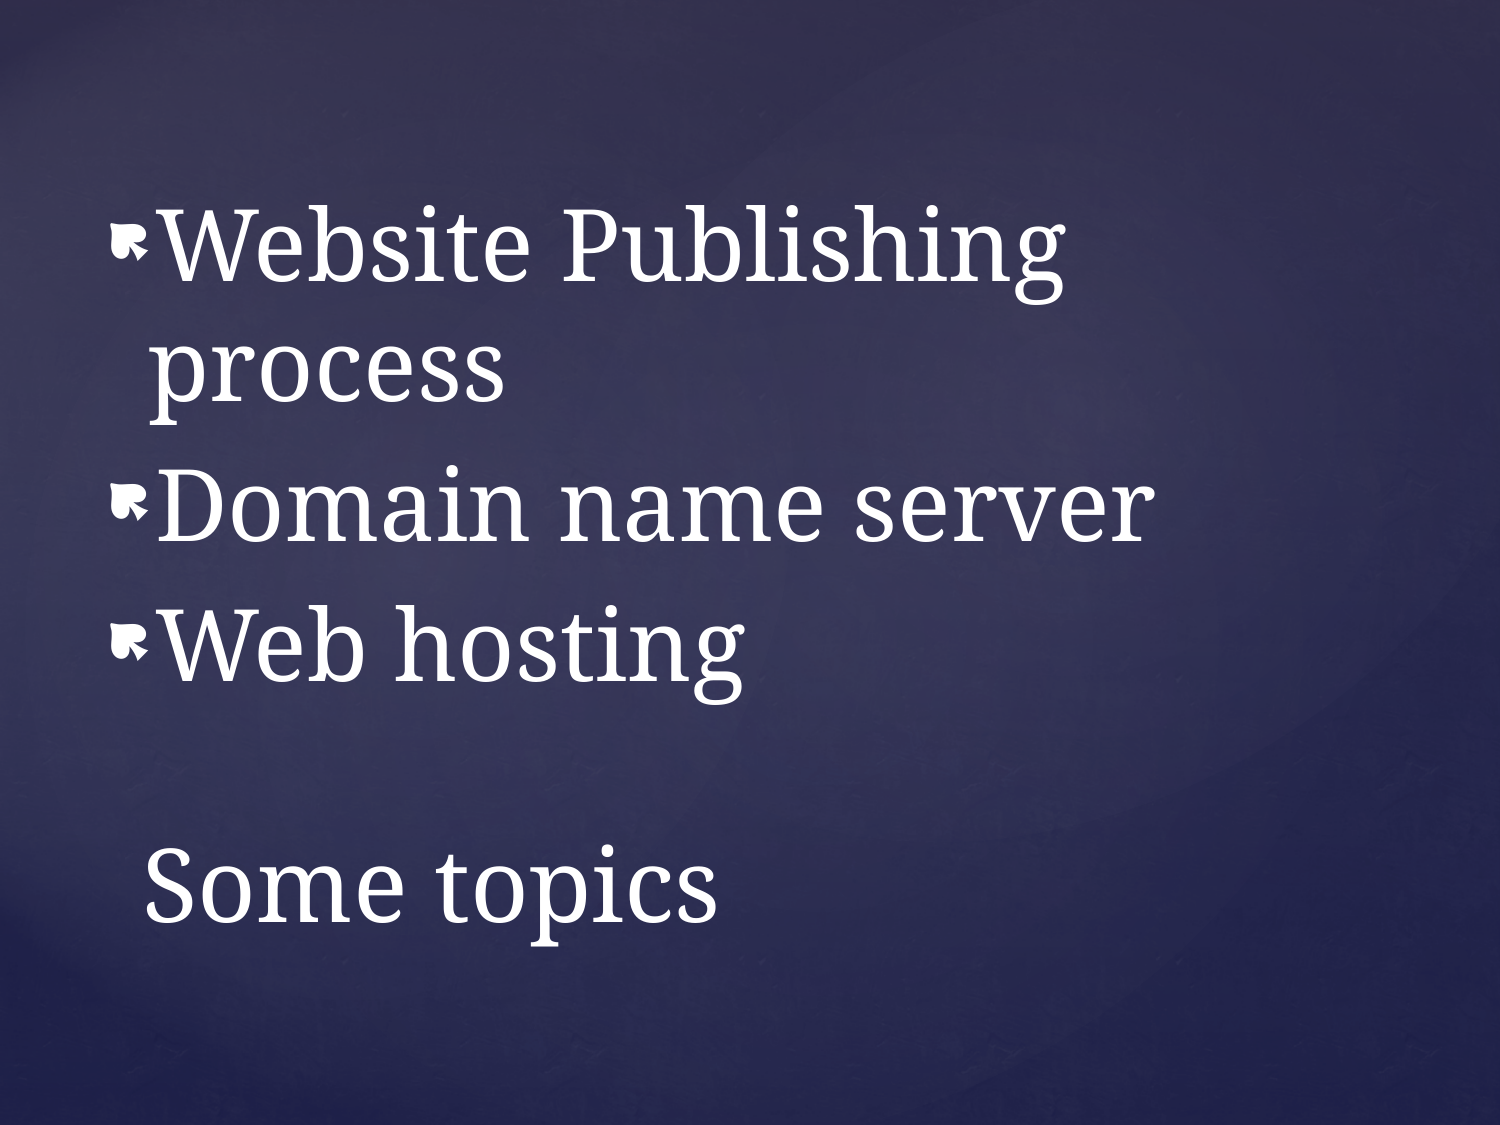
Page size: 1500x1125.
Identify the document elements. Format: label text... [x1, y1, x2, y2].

list Website Publishing process Domain name server Web hosting [88, 113, 1447, 769]
title Some topics [127, 800, 1365, 950]
